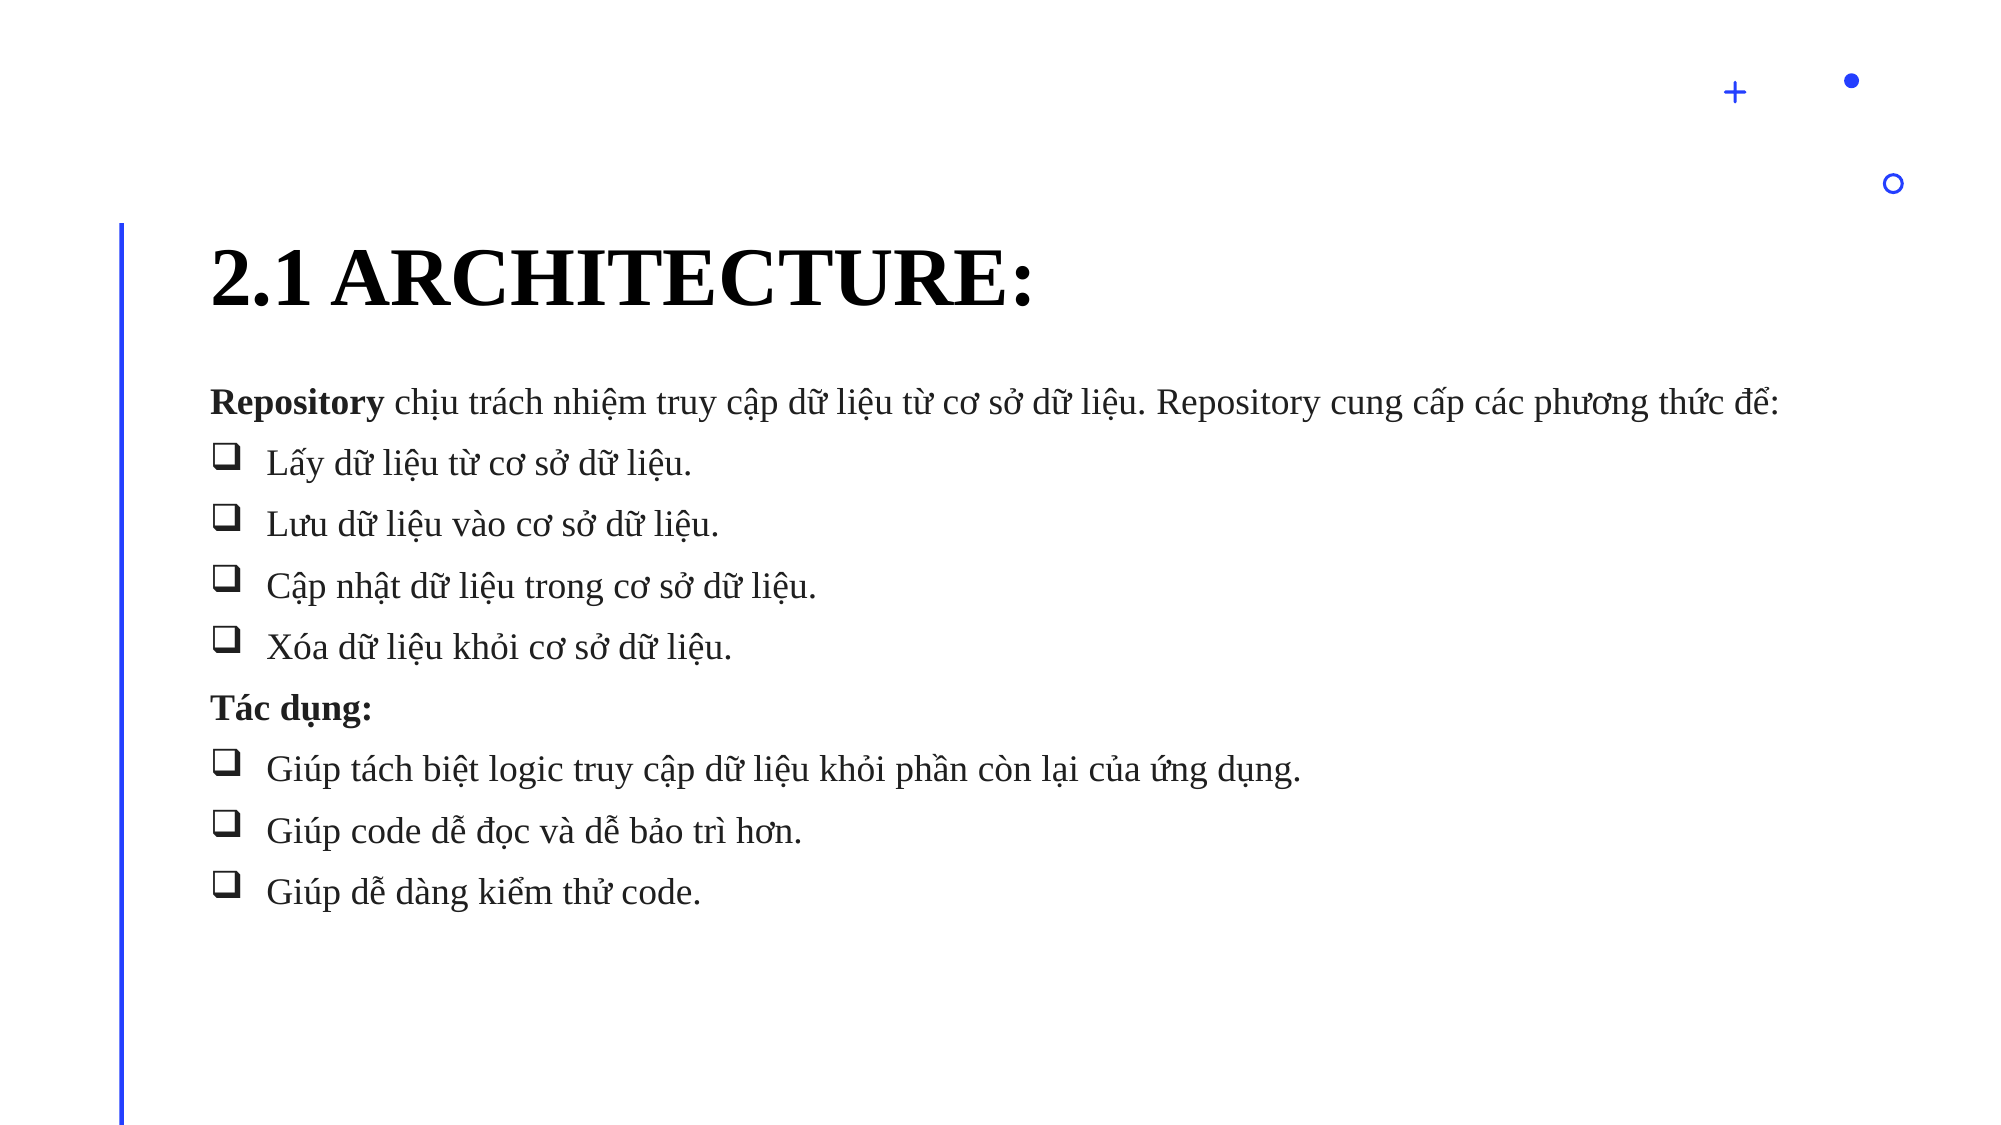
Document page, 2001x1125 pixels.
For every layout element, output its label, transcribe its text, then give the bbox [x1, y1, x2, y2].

title 2.1 Architecture: [210, 112, 1709, 323]
list Repository chịu trách nhiệm truy cập dữ liệu từ cơ sở dữ liệu. Repository cung cấp các phương thức để: Lấy dữ liệu từ cơ sở dữ liệu. Lưu dữ liệu vào cơ sở dữ liệu. Cập nhật dữ liệu trong cơ sở dữ liệu. Xóa dữ liệu khỏi cơ sở dữ liệu. Tác dụng: Giúp tách biệt logic truy cập dữ liệu khỏi phần còn lại của ứng dụng. Giúp code dễ đọc và dễ bảo trì hơn. Giúp dễ dàng kiểm thử code. [210, 381, 1849, 1045]
